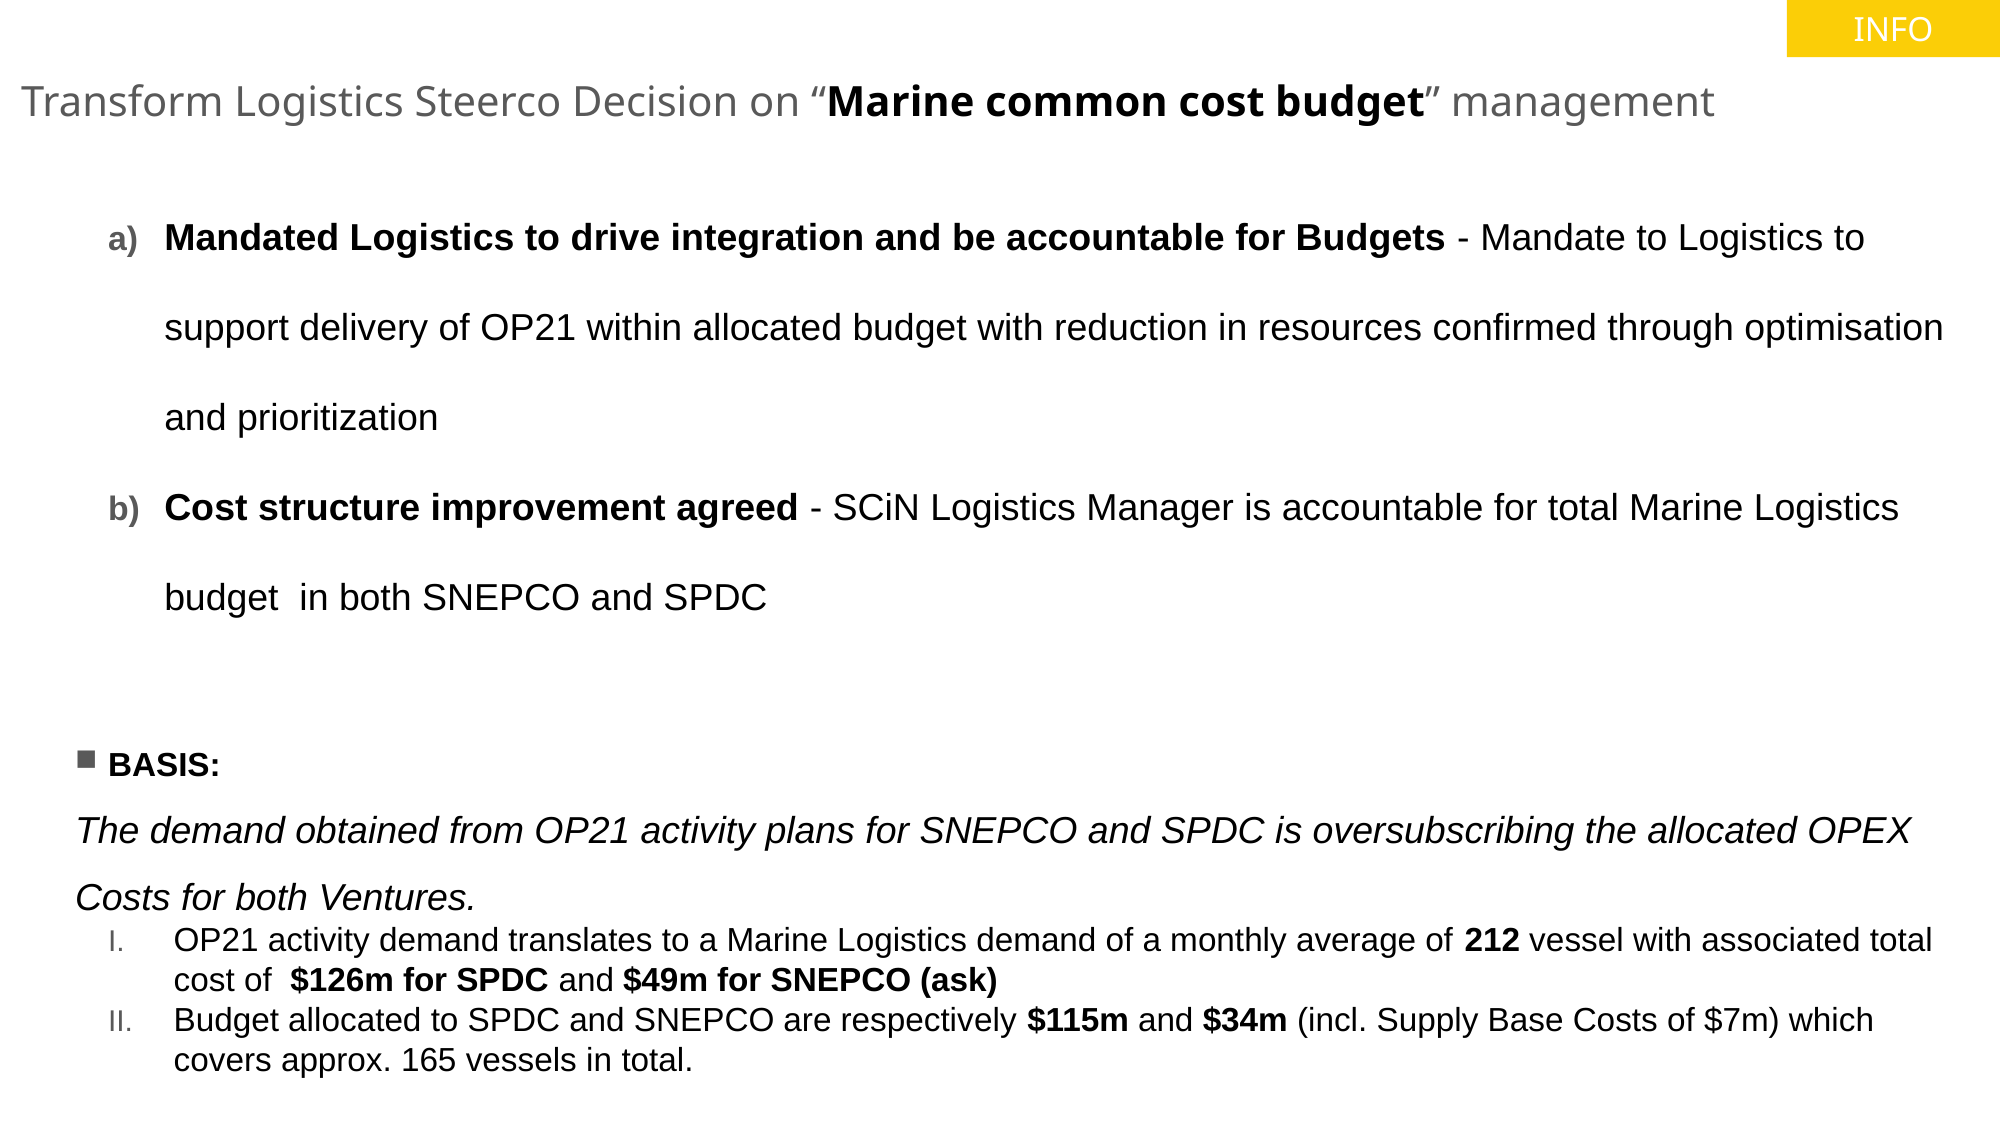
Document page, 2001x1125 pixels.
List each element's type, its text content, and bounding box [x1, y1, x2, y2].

list Mandated Logistics to drive integration and be accountable for Budgets - Mandate to Logistics to support delivery of OP21 within allocated budget with reduction in resources confirmed through optimisation and prioritization Cost structure improvement agreed - SCiN Logistics Manager is accountable for total Marine Logistics budget in both SNEPCO and SPDC BASIS: The demand obtained from OP21 activity plans for SNEPCO and SPDC is oversubscribing the allocated OPEX Costs for both Ventures. OP21 activity demand translates to a Marine Logistics demand of a monthly average of 212 vessel with associated total cost of $126m for SPDC and $49m for SNEPCO (ask) Budget allocated to SPDC and SNEPCO are respectively $115m and $34m (incl. Supply Base Costs of $7m) which covers approx. 165 vessels in total. [41, 169, 1960, 1101]
text_box INFO [1785, 0, 2000, 59]
title Transform Logistics Steerco Decision on “Marine common cost budget” management [20, 24, 1979, 169]
